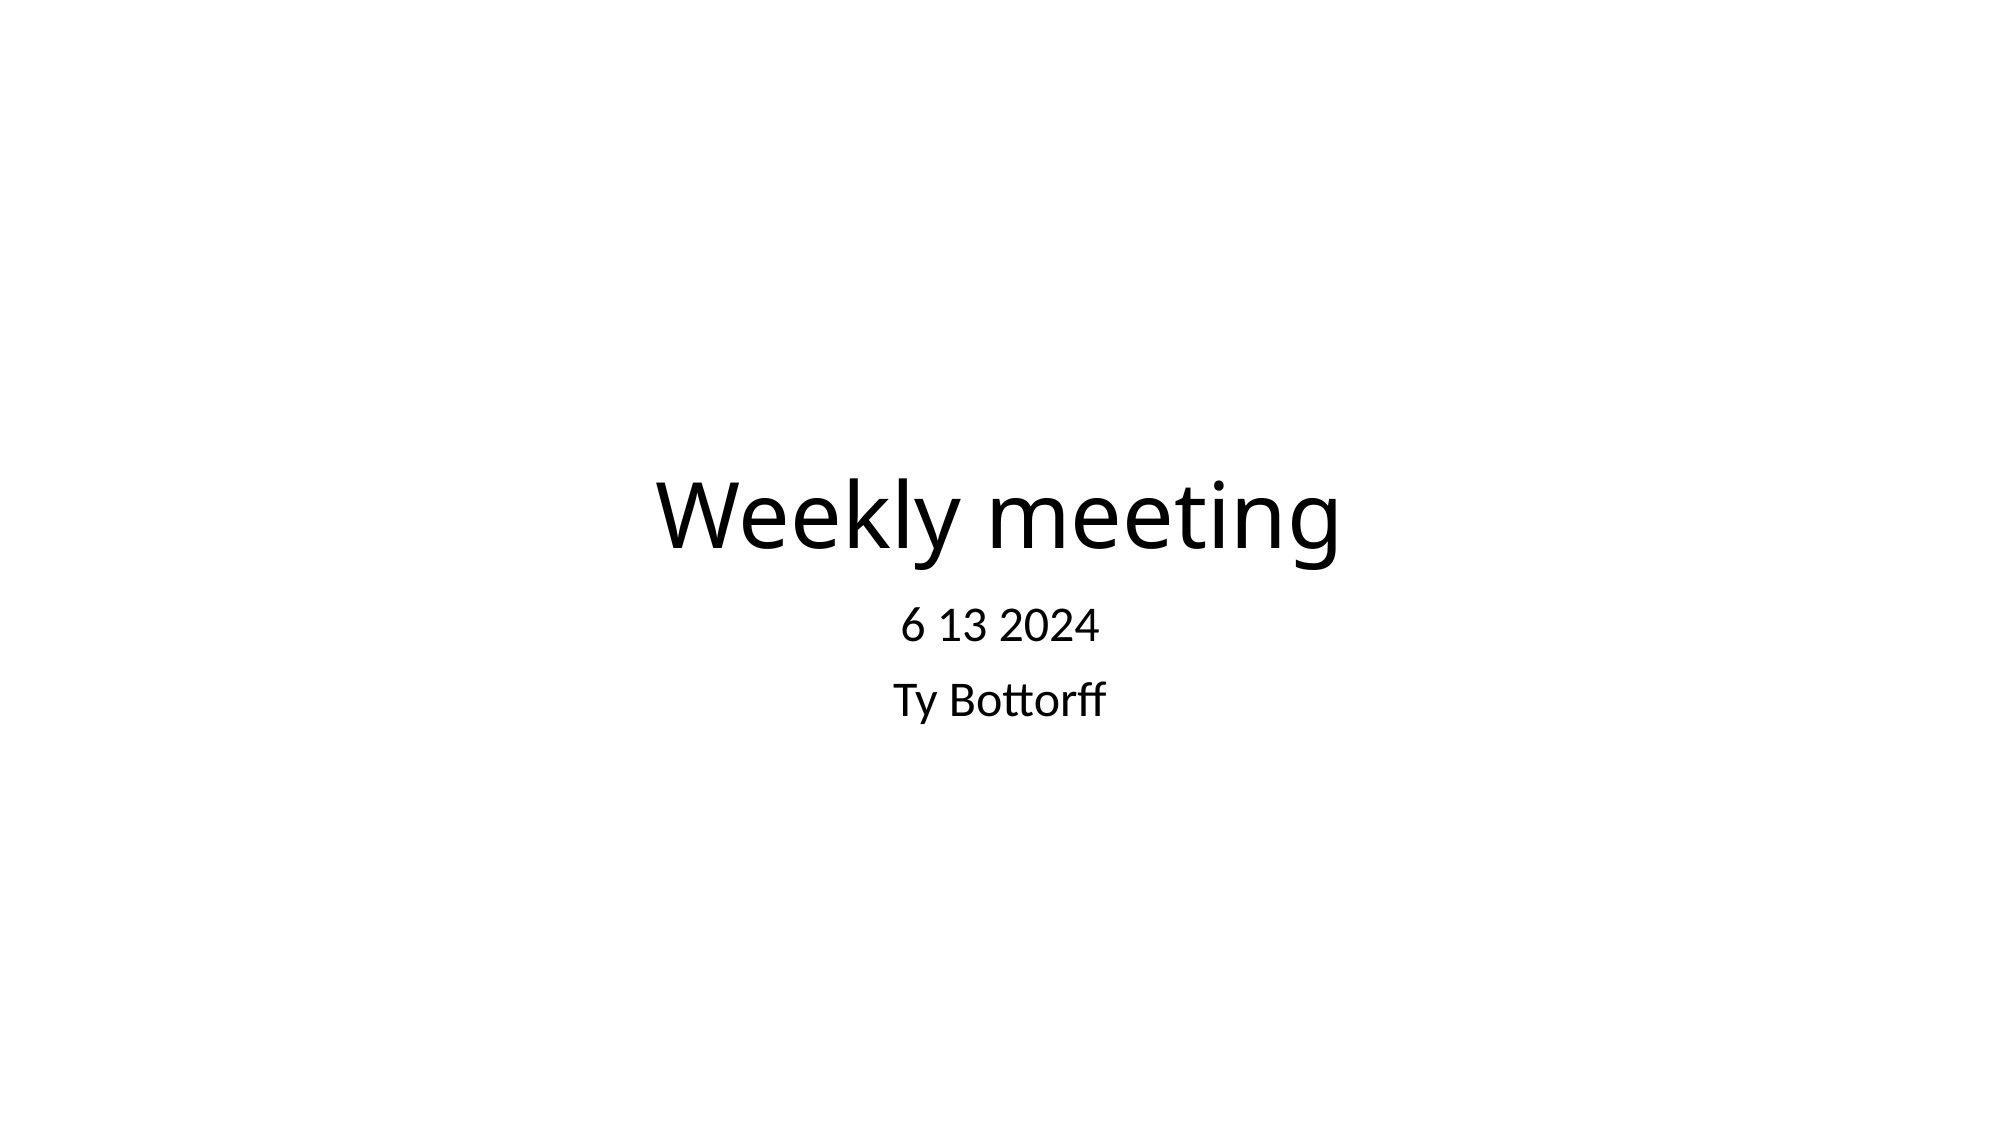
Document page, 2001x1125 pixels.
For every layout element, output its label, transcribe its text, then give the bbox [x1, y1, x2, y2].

title Weekly meeting [249, 184, 1750, 576]
subtitle 6 13 2024 Ty Bottorff [249, 590, 1750, 863]
